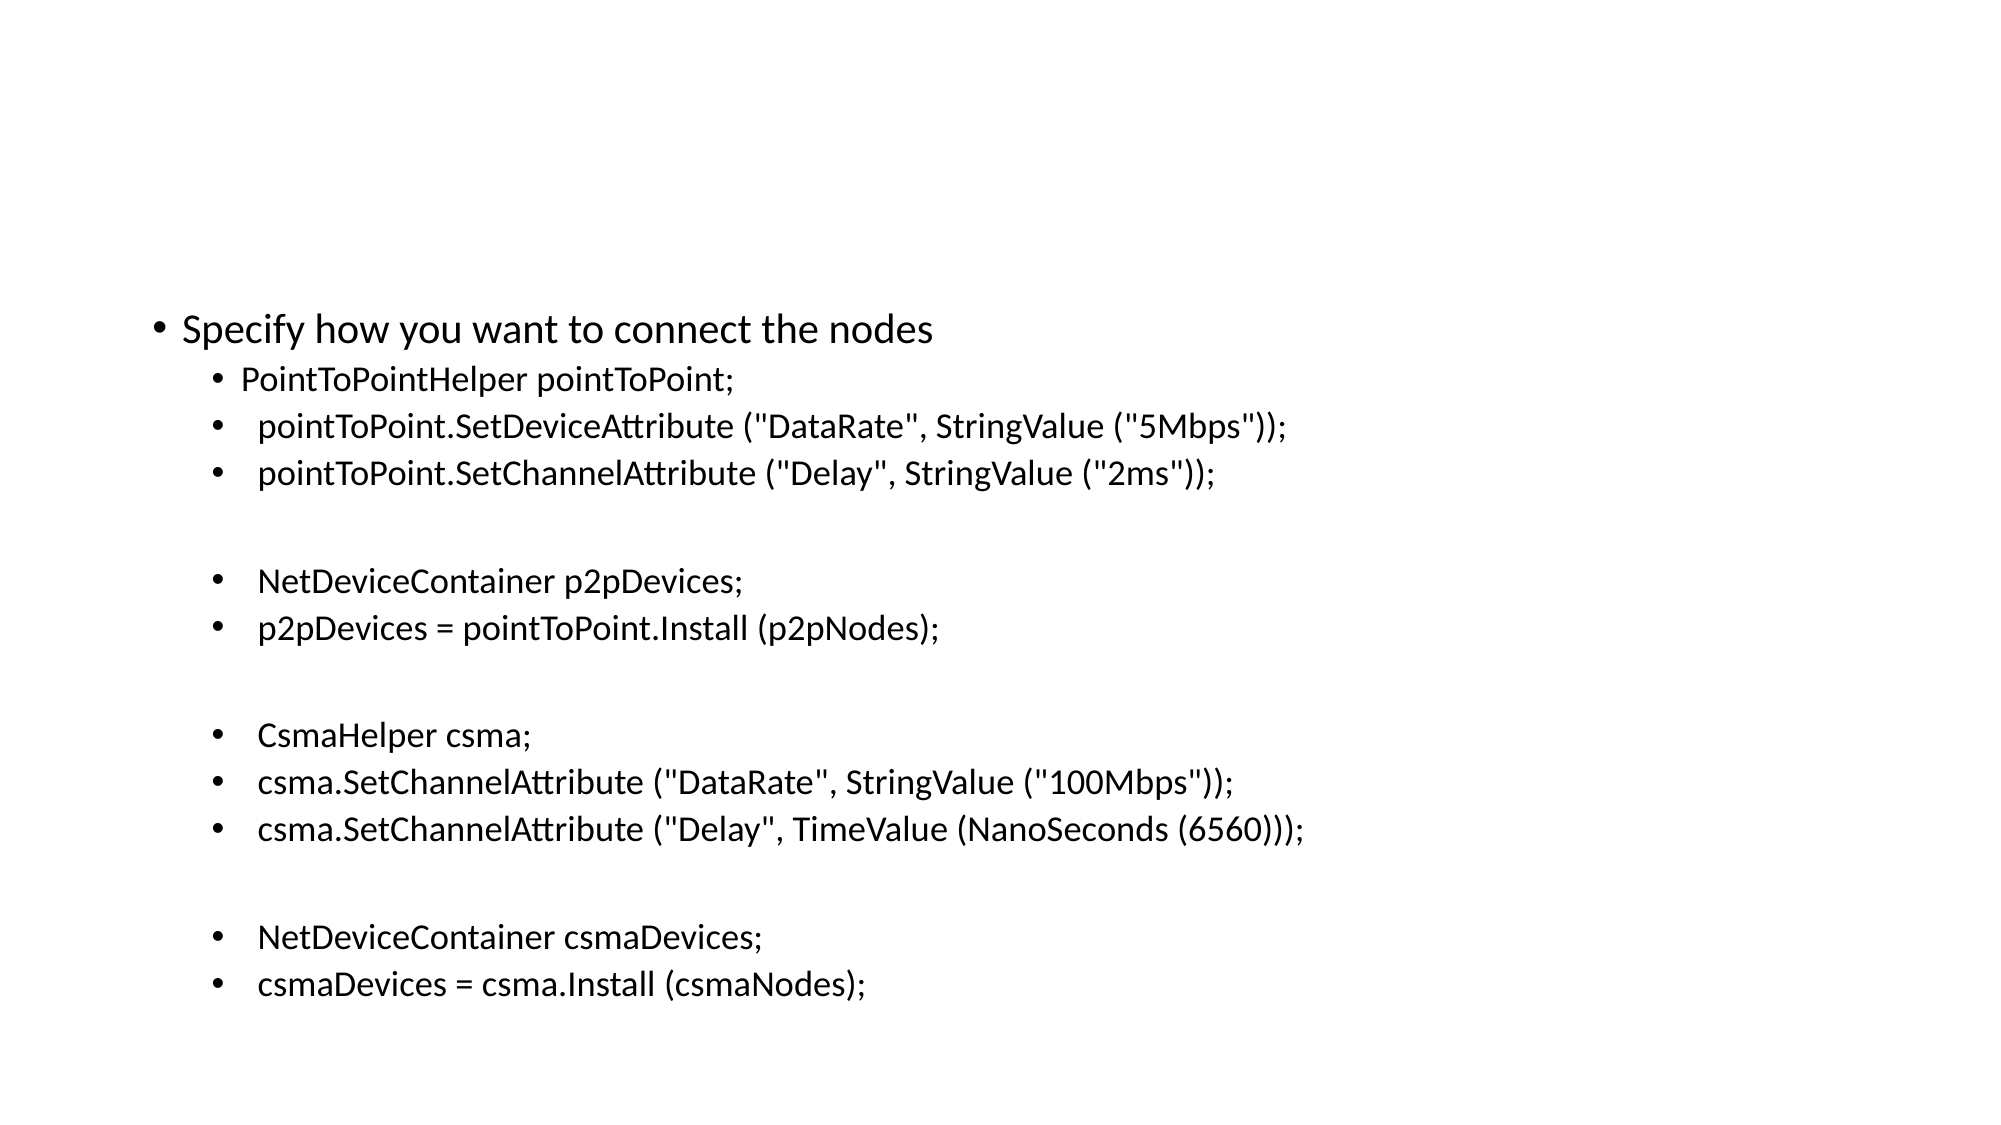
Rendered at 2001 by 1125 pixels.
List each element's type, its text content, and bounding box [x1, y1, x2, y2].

list Specify how you want to connect the nodes PointToPointHelper pointToPoint; pointToPoint.SetDeviceAttribute ("DataRate", StringValue ("5Mbps")); pointToPoint.SetChannelAttribute ("Delay", StringValue ("2ms")); NetDeviceContainer p2pDevices; p2pDevices = pointToPoint.Install (p2pNodes); CsmaHelper csma; csma.SetChannelAttribute ("DataRate", StringValue ("100Mbps")); csma.SetChannelAttribute ("Delay", TimeValue (NanoSeconds (6560))); NetDeviceContainer csmaDevices; csmaDevices = csma.Install (csmaNodes); [137, 299, 1863, 1014]
